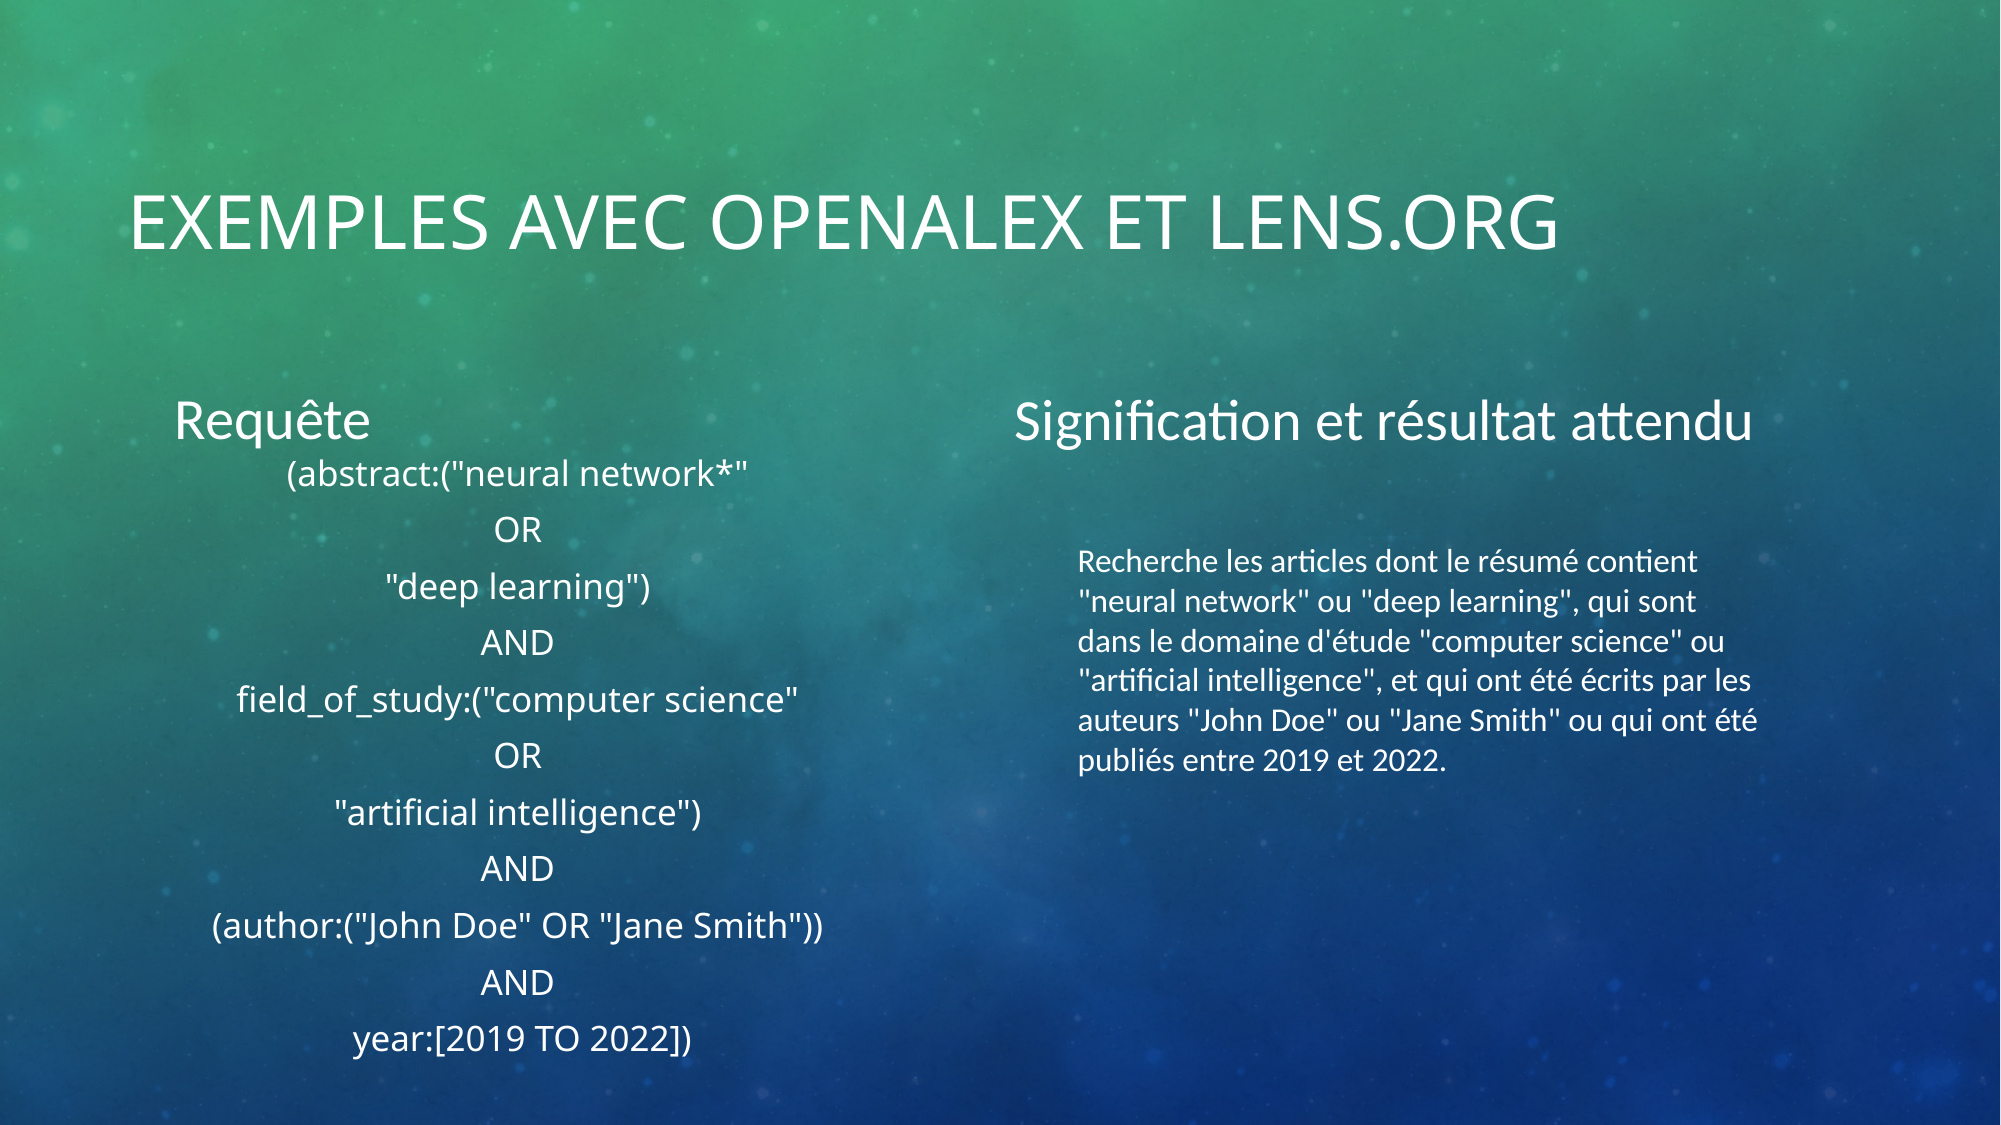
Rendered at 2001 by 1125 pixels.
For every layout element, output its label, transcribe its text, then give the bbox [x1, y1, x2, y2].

picture [0, 0, 2001, 1125]
list Signification et résultat attendu [999, 365, 1775, 460]
list (abstract:("neural network*" OR "deep learning") AND field_of_study:("computer science" OR "artificial intelligence") AND (author:("John Doe" OR "Jane Smith")) AND year:[2019 TO 2022]) [112, 441, 933, 1068]
list Requête [159, 363, 933, 441]
list Recherche les articles dont le résumé contient "neural network" ou "deep learning", qui sont dans le domaine d'étude "computer science" ou "artificial intelligence", et qui ont été écrits par les auteurs "John Doe" ou "Jane Smith" ou qui ont été publiés entre 2019 et 2022. [955, 470, 1775, 950]
title Exemples avec OpenAlex et Lens.ORG [112, 99, 1775, 339]
